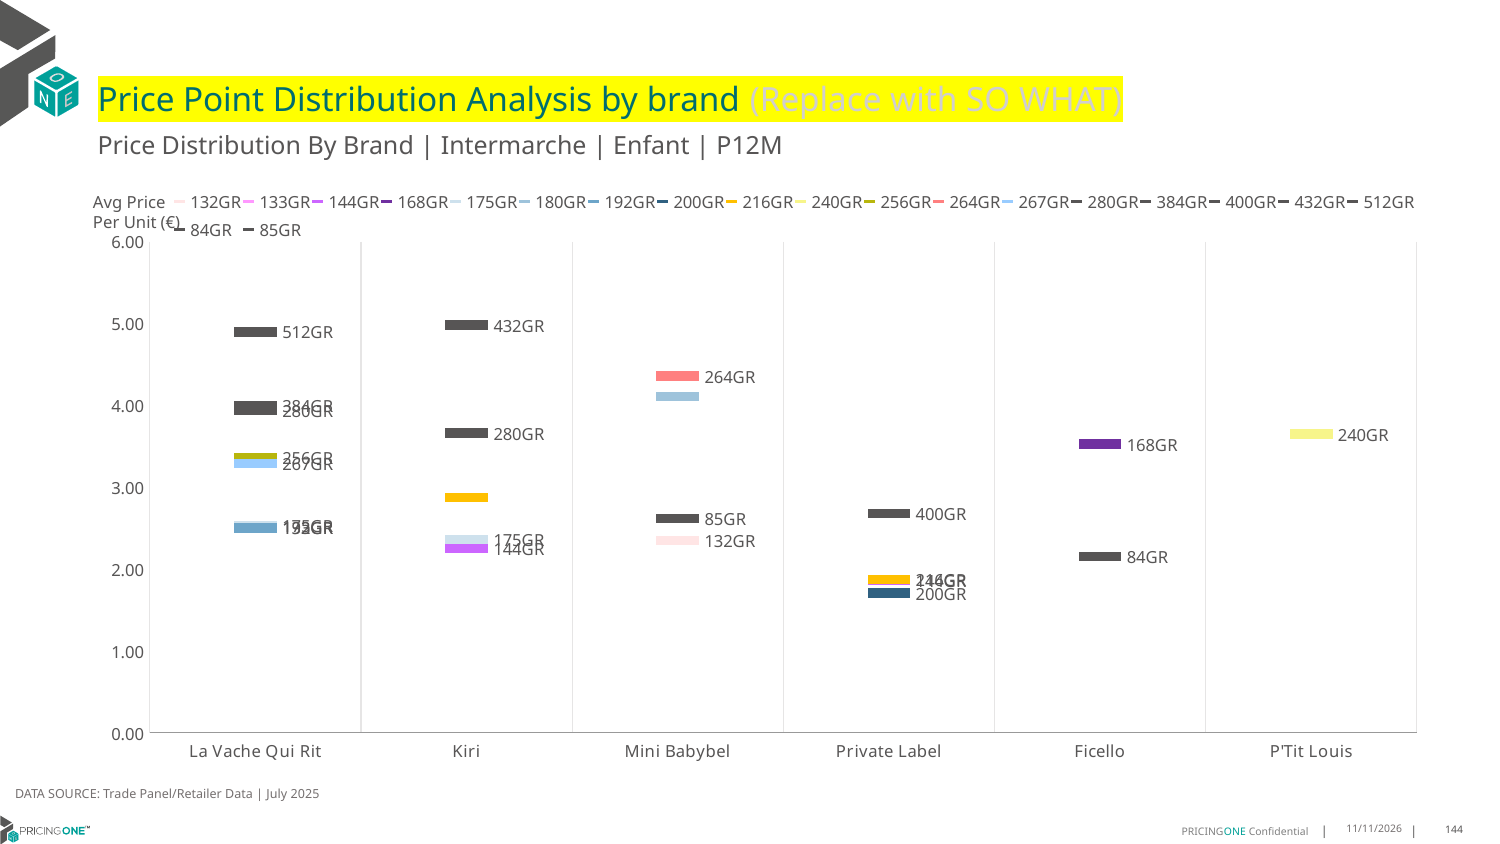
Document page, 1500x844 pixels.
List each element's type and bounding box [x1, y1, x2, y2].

slide_number [1325, 815, 1479, 844]
chart [88, 185, 1418, 776]
title [82, 0, 1418, 127]
list [0, 776, 750, 814]
list [82, 127, 1418, 186]
